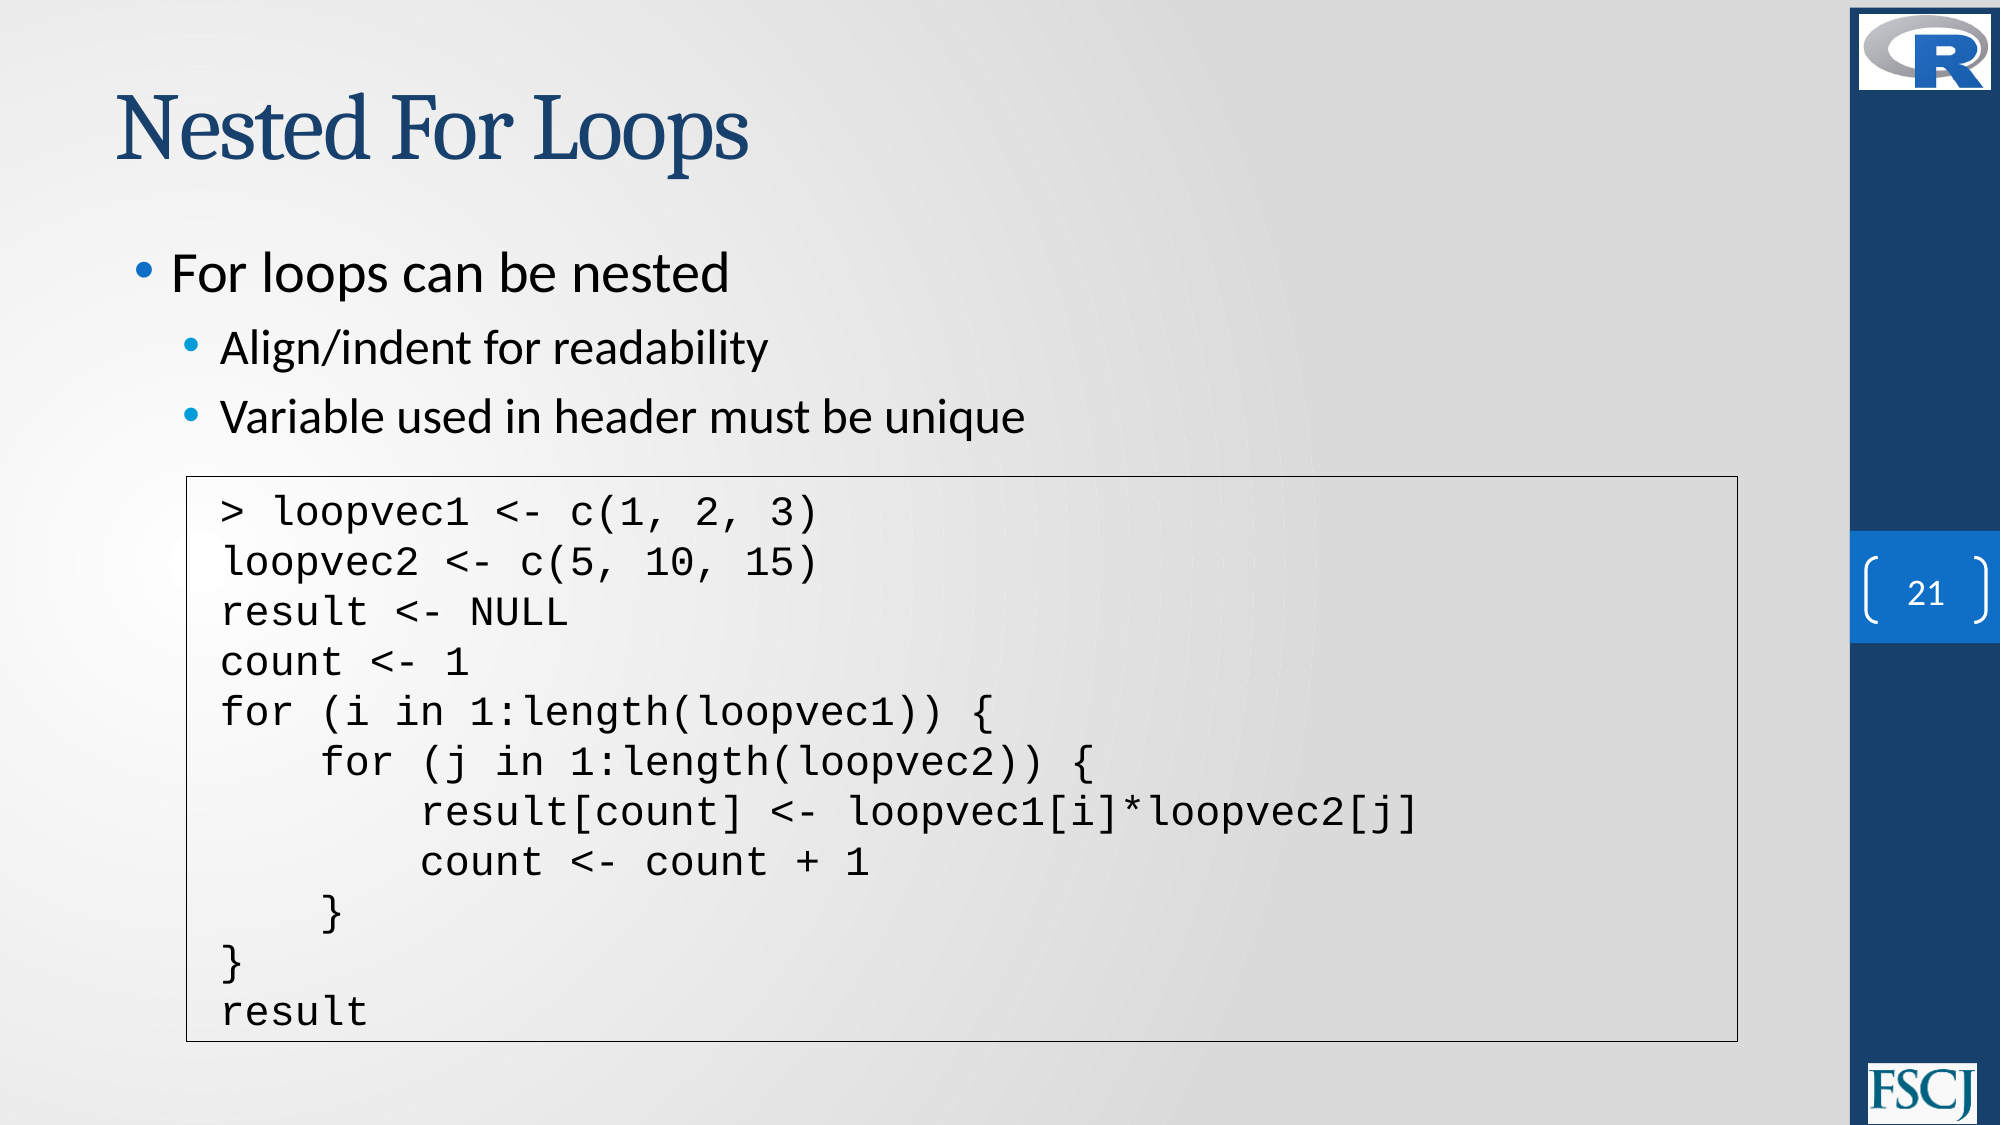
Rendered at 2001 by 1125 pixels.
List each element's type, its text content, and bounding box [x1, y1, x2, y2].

text_box > loopvec1 <- c(1, 2, 3) loopvec2 <- c(5, 10, 15) result <- NULL count <- 1 for (i in 1:length(loopvec1)) { for (j in 1:length(loopvec2)) { result[count] <- loopvec1[i]*loopvec2[j] count <- count + 1 } } result [186, 476, 1738, 1042]
picture [1859, 14, 1991, 90]
title Nested For Loops [99, 45, 1767, 198]
picture [1868, 1063, 1977, 1124]
slide_number 21 [1864, 555, 1988, 624]
list For loops can be nested Align/indent for readability Variable used in header must be unique [99, 226, 1767, 1063]
